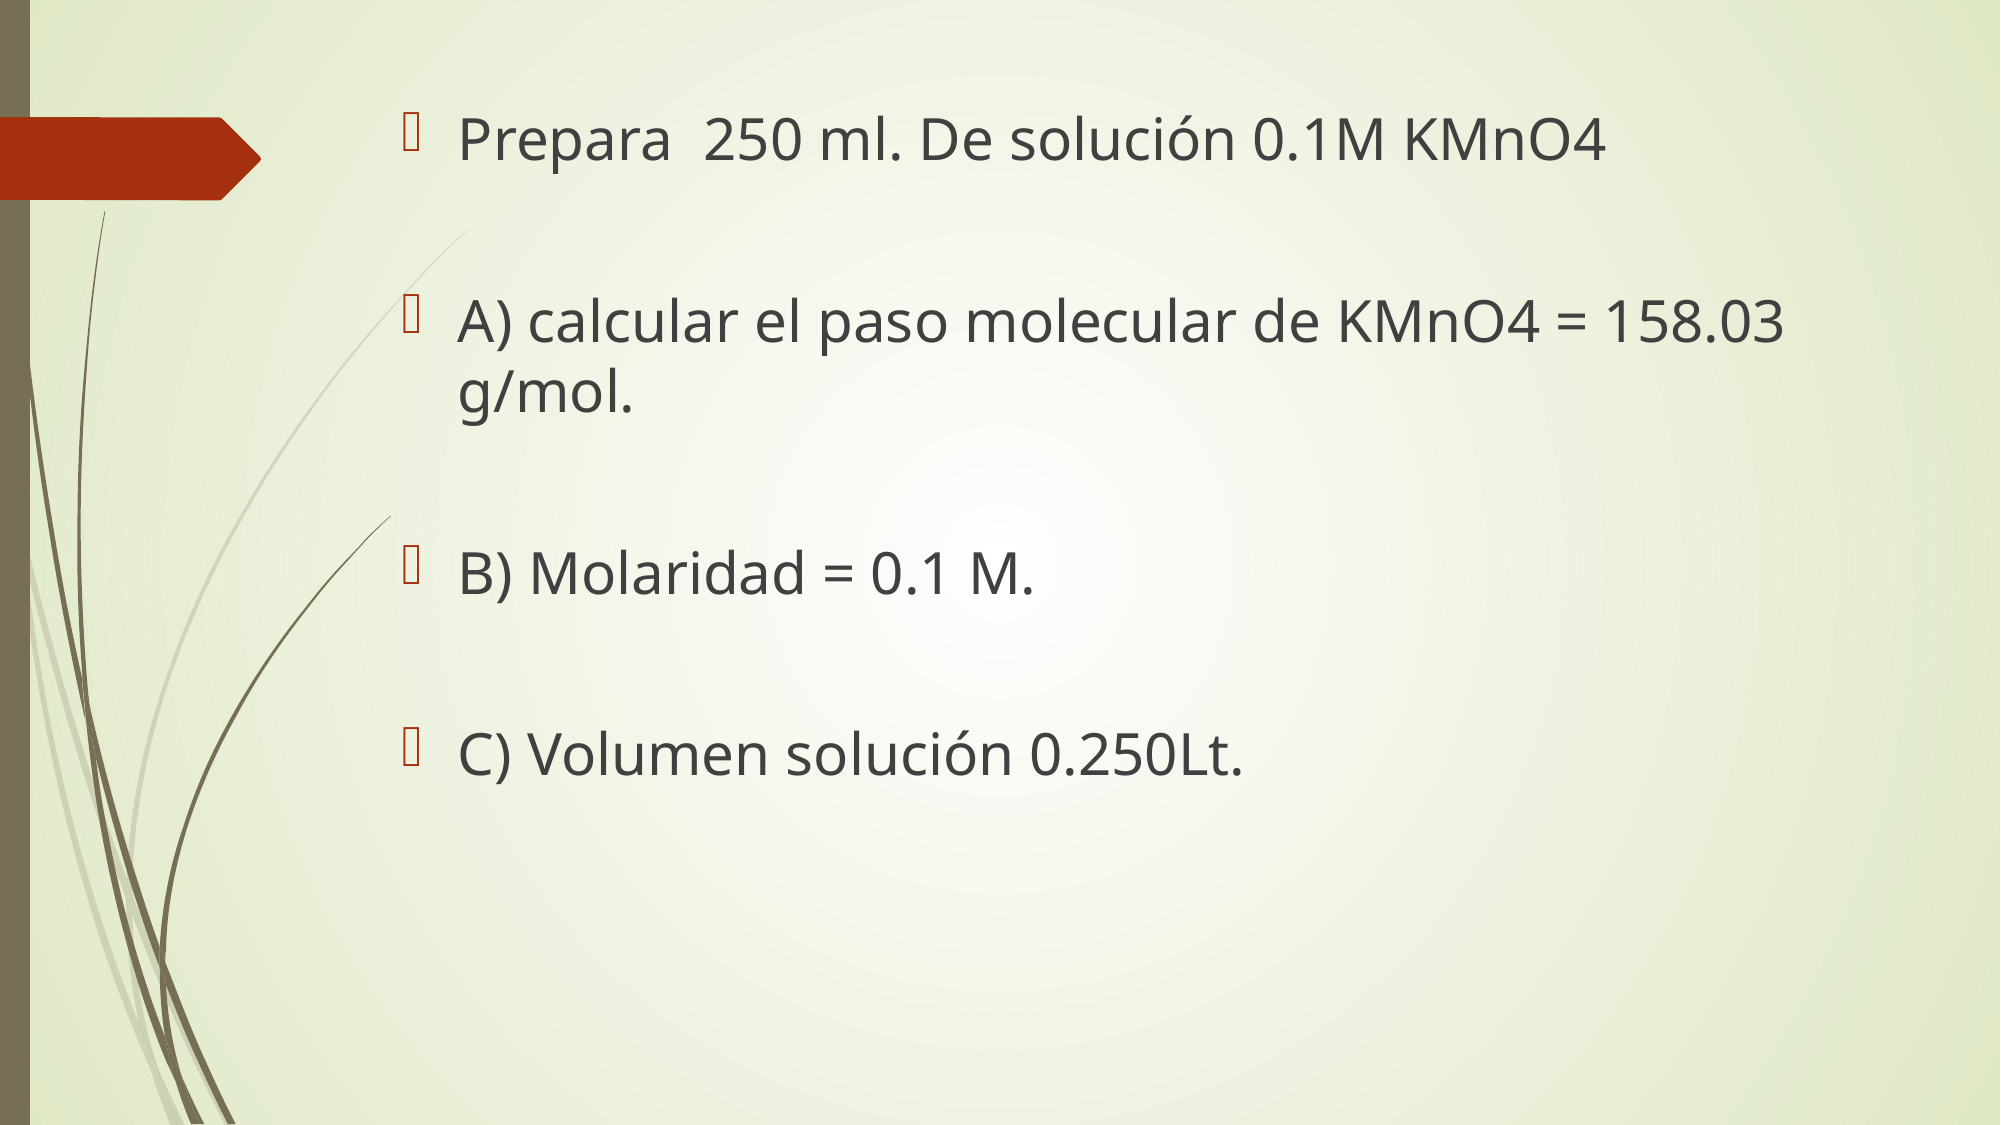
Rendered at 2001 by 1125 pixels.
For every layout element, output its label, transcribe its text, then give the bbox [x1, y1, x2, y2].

list Prepara 250 ml. De solución 0.1M KMnO4 A) calcular el paso molecular de KMnO4 = 158.03 g/mol. B) Molaridad = 0.1 M. C) Volumen solución 0.250Lt. [386, 95, 1888, 970]
